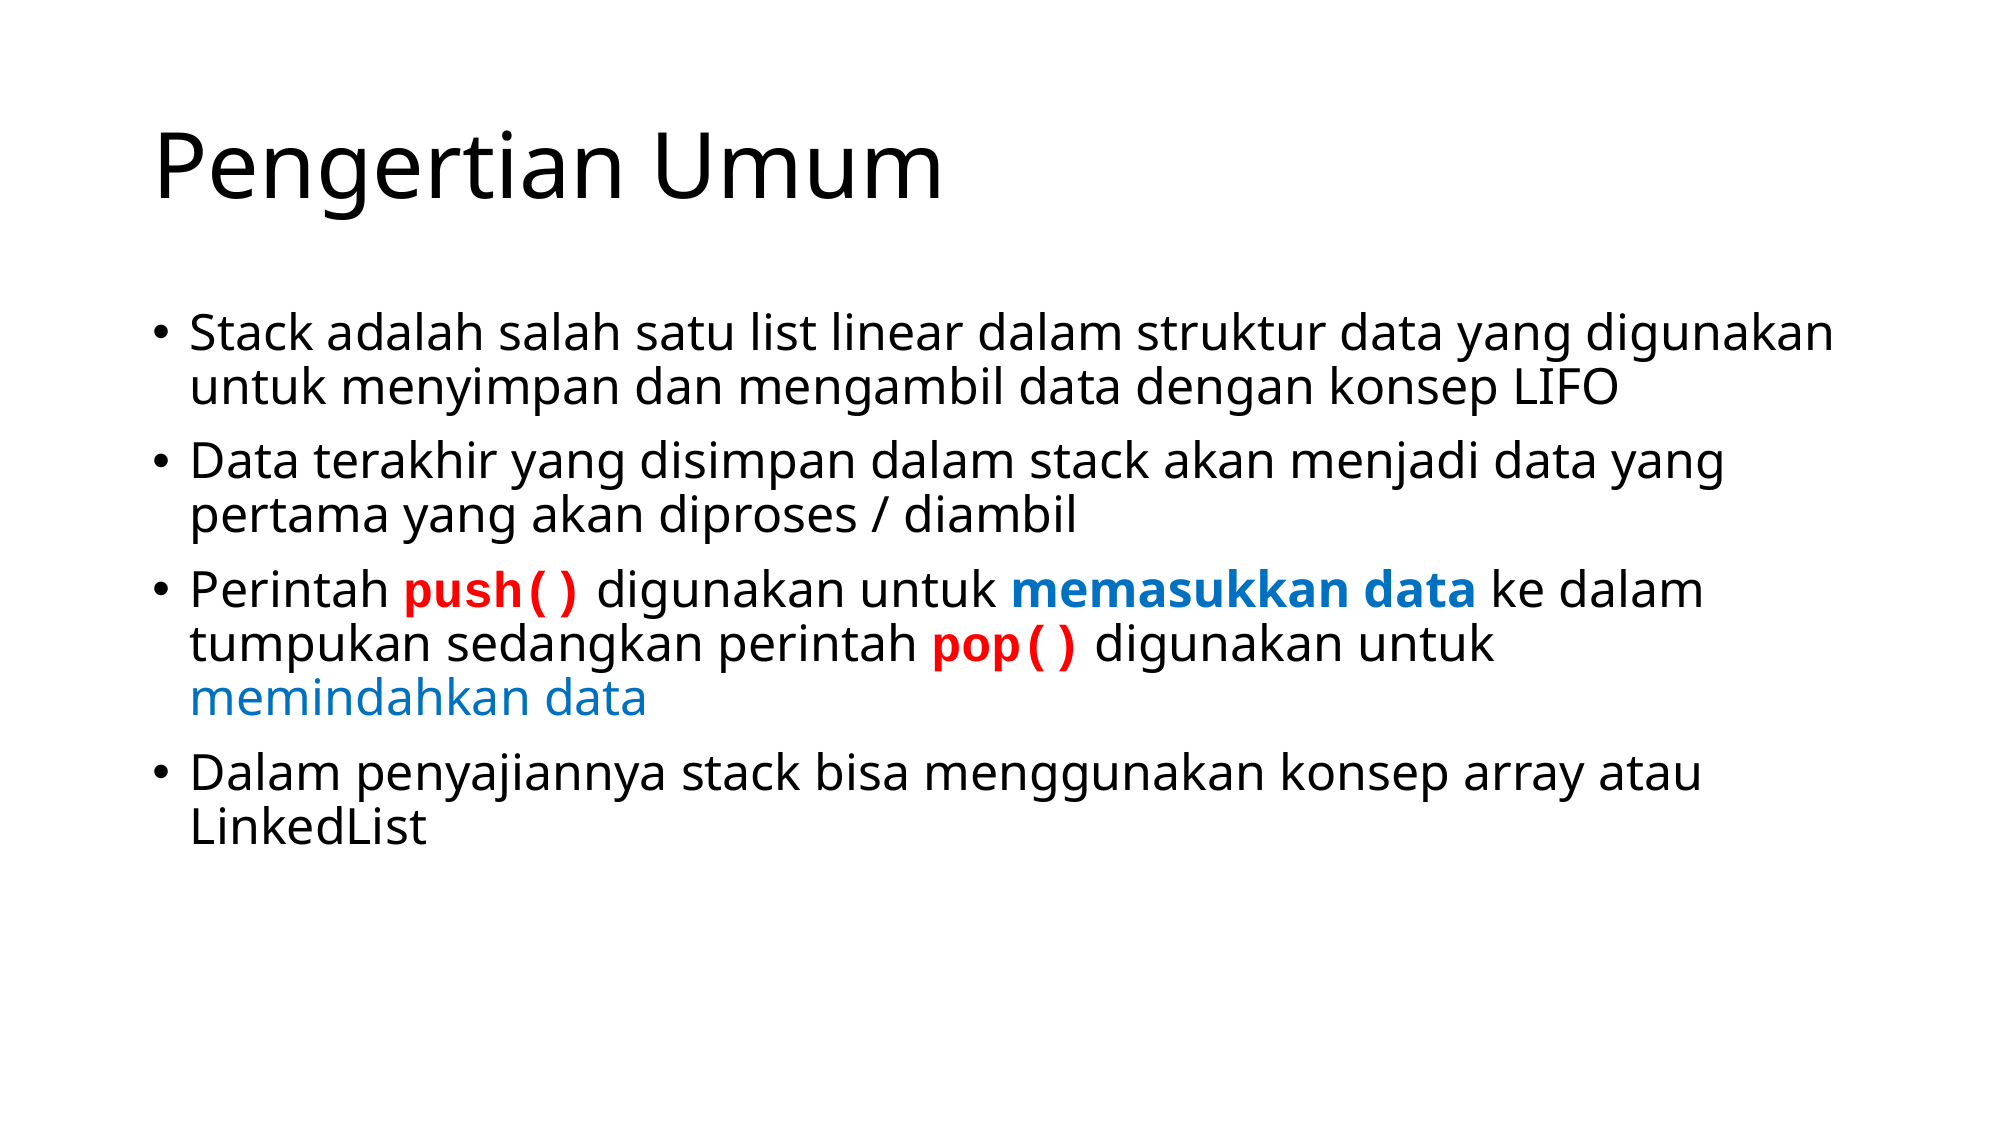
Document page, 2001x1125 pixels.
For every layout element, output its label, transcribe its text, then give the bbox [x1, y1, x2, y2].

list Stack adalah salah satu list linear dalam struktur data yang digunakan untuk menyimpan dan mengambil data dengan konsep LIFO Data terakhir yang disimpan dalam stack akan menjadi data yang pertama yang akan diproses / diambil Perintah push() digunakan untuk memasukkan data ke dalam tumpukan sedangkan perintah pop() digunakan untuk memindahkan data Dalam penyajiannya stack bisa menggunakan konsep array atau LinkedList [137, 299, 1863, 1014]
title Pengertian Umum [137, 59, 1863, 278]
